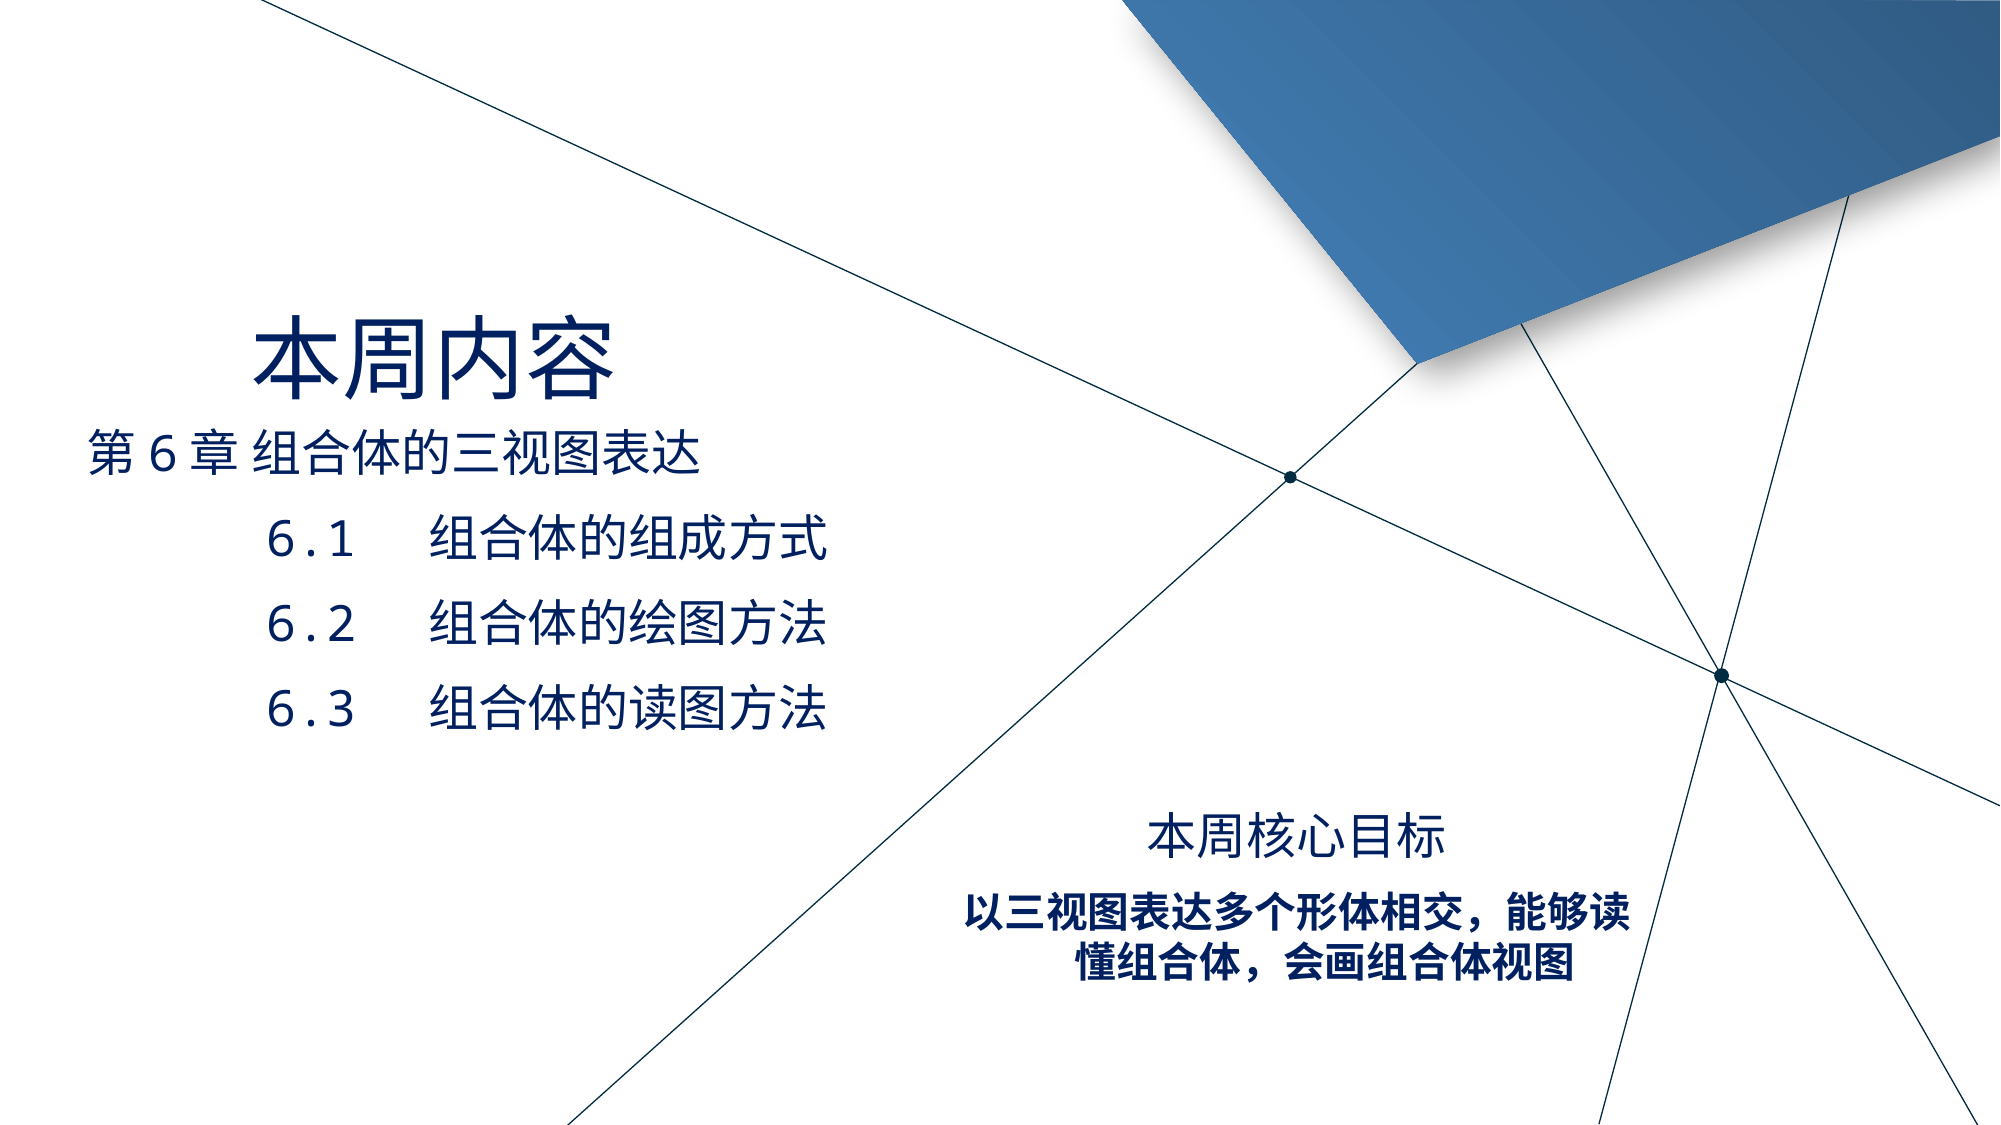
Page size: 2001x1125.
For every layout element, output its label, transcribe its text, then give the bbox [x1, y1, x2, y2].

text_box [1284, 364, 1508, 484]
text_box [1714, 668, 1730, 684]
text_box 第6章 组合体的三视图表达 6.1 组合体的组成方式 6.2 组合体的绘图方法 6.3 组合体的读图方法 [71, 414, 1154, 1075]
text_box 本周内容 [206, 293, 662, 414]
text_box 本周核心目标 以三视图表达多个形体相交，能够读懂组合体，会画组合体视图 [934, 797, 1659, 993]
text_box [1122, 0, 2000, 364]
